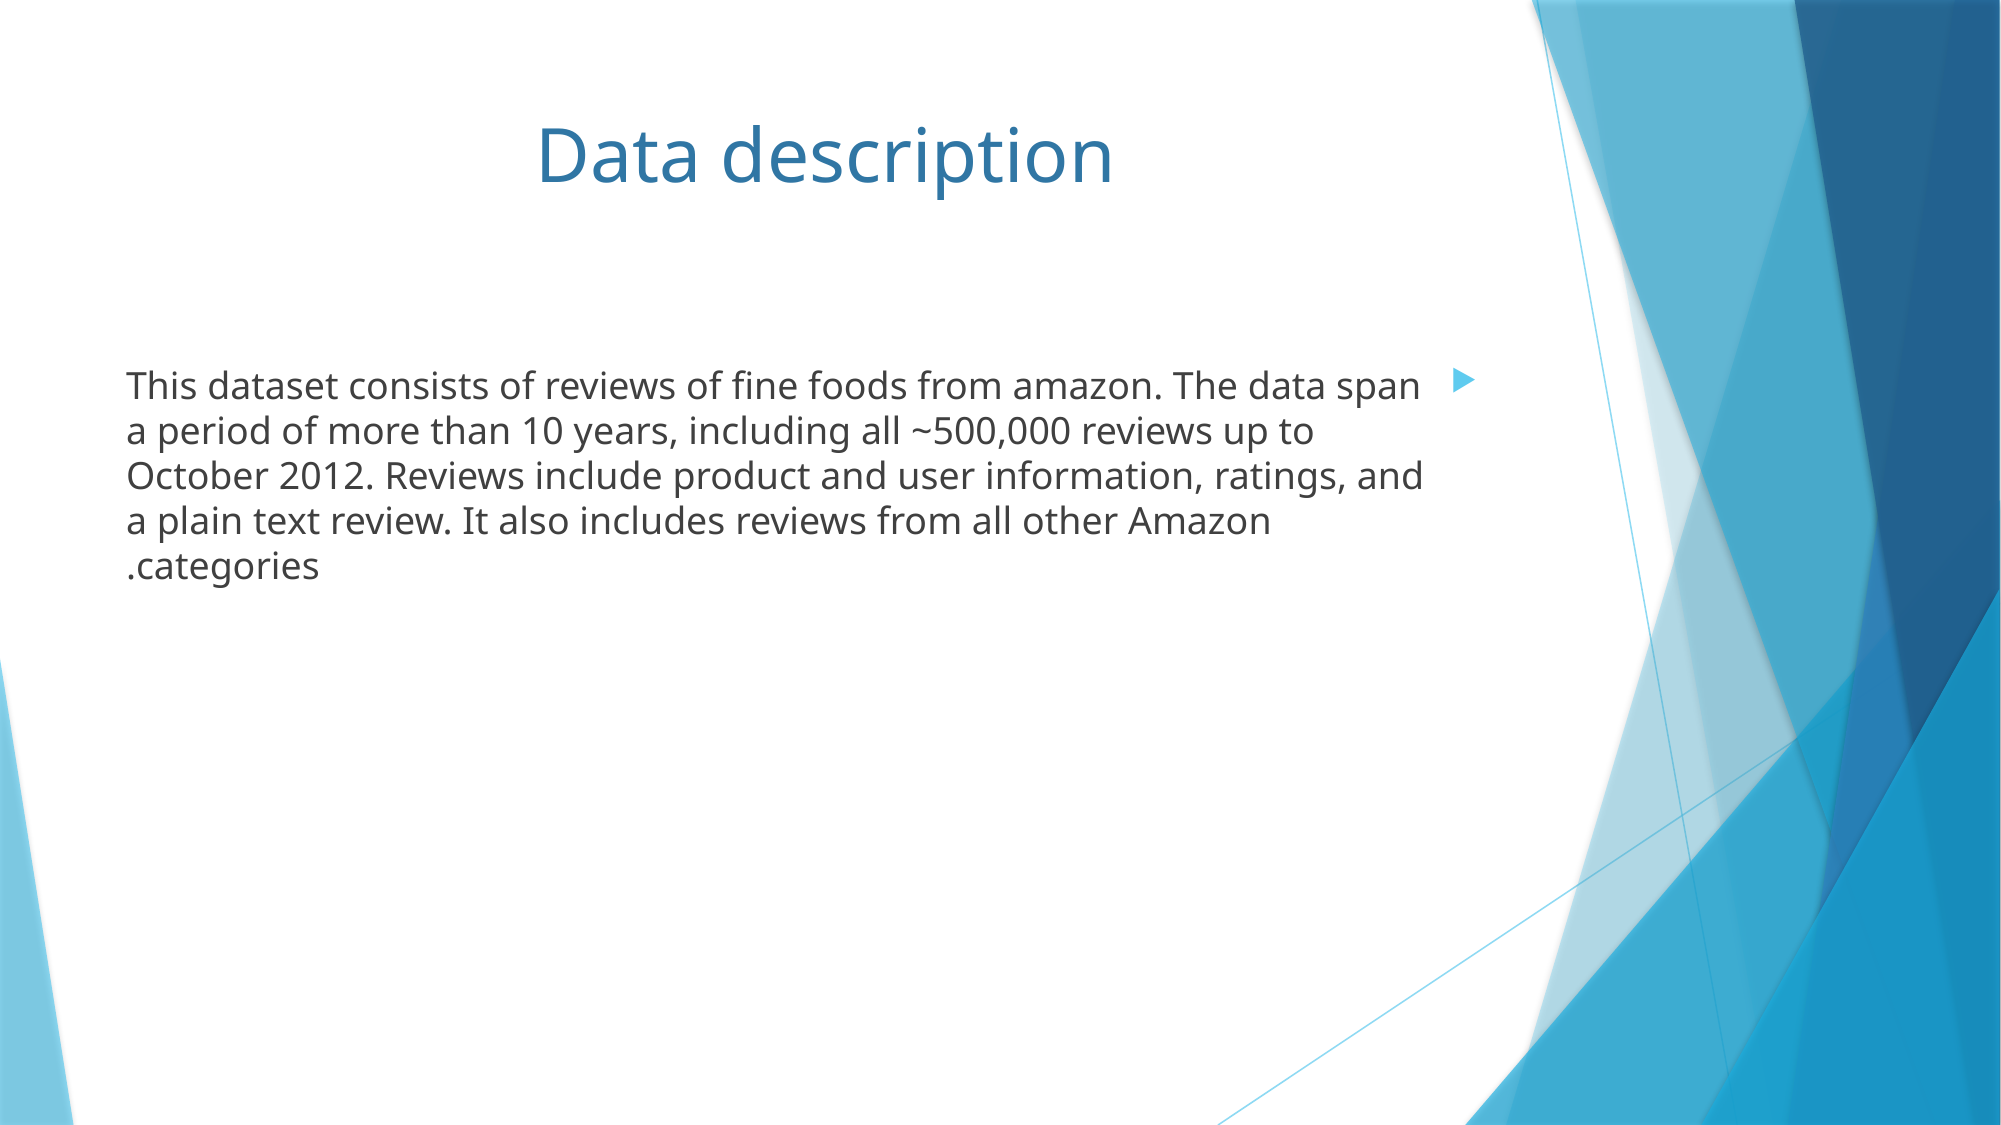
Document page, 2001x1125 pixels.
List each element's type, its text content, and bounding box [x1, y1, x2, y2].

list This dataset consists of reviews of fine foods from amazon. The data span a period of more than 10 years, including all ~500,000 reviews up to October 2012. Reviews include product and user information, ratings, and a plain text review. It also includes reviews from all other Amazon categories. [111, 354, 1522, 992]
title Data description [111, 99, 1522, 317]
